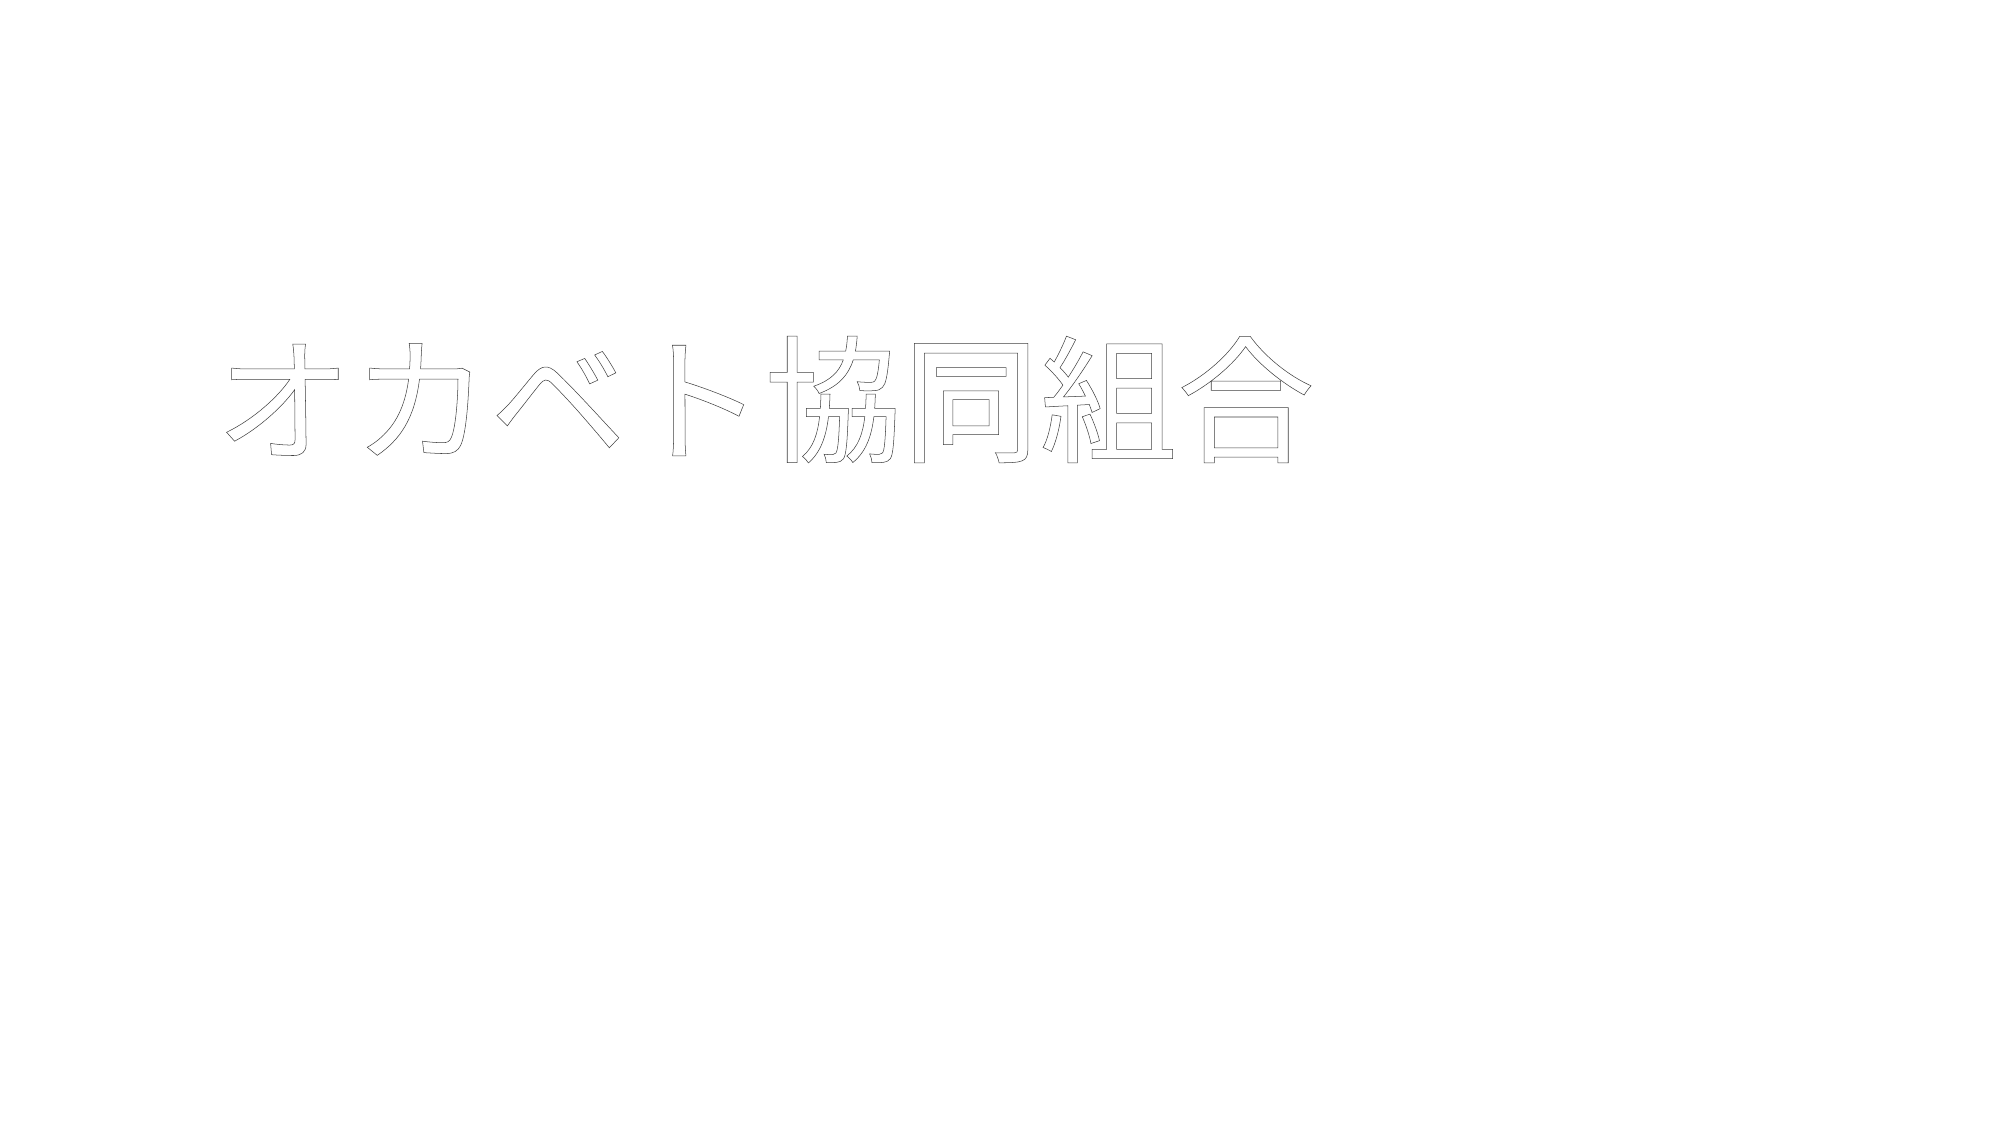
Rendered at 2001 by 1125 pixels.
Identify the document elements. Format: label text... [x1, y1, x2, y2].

text_box オカベト協同組合 [199, 306, 1495, 487]
